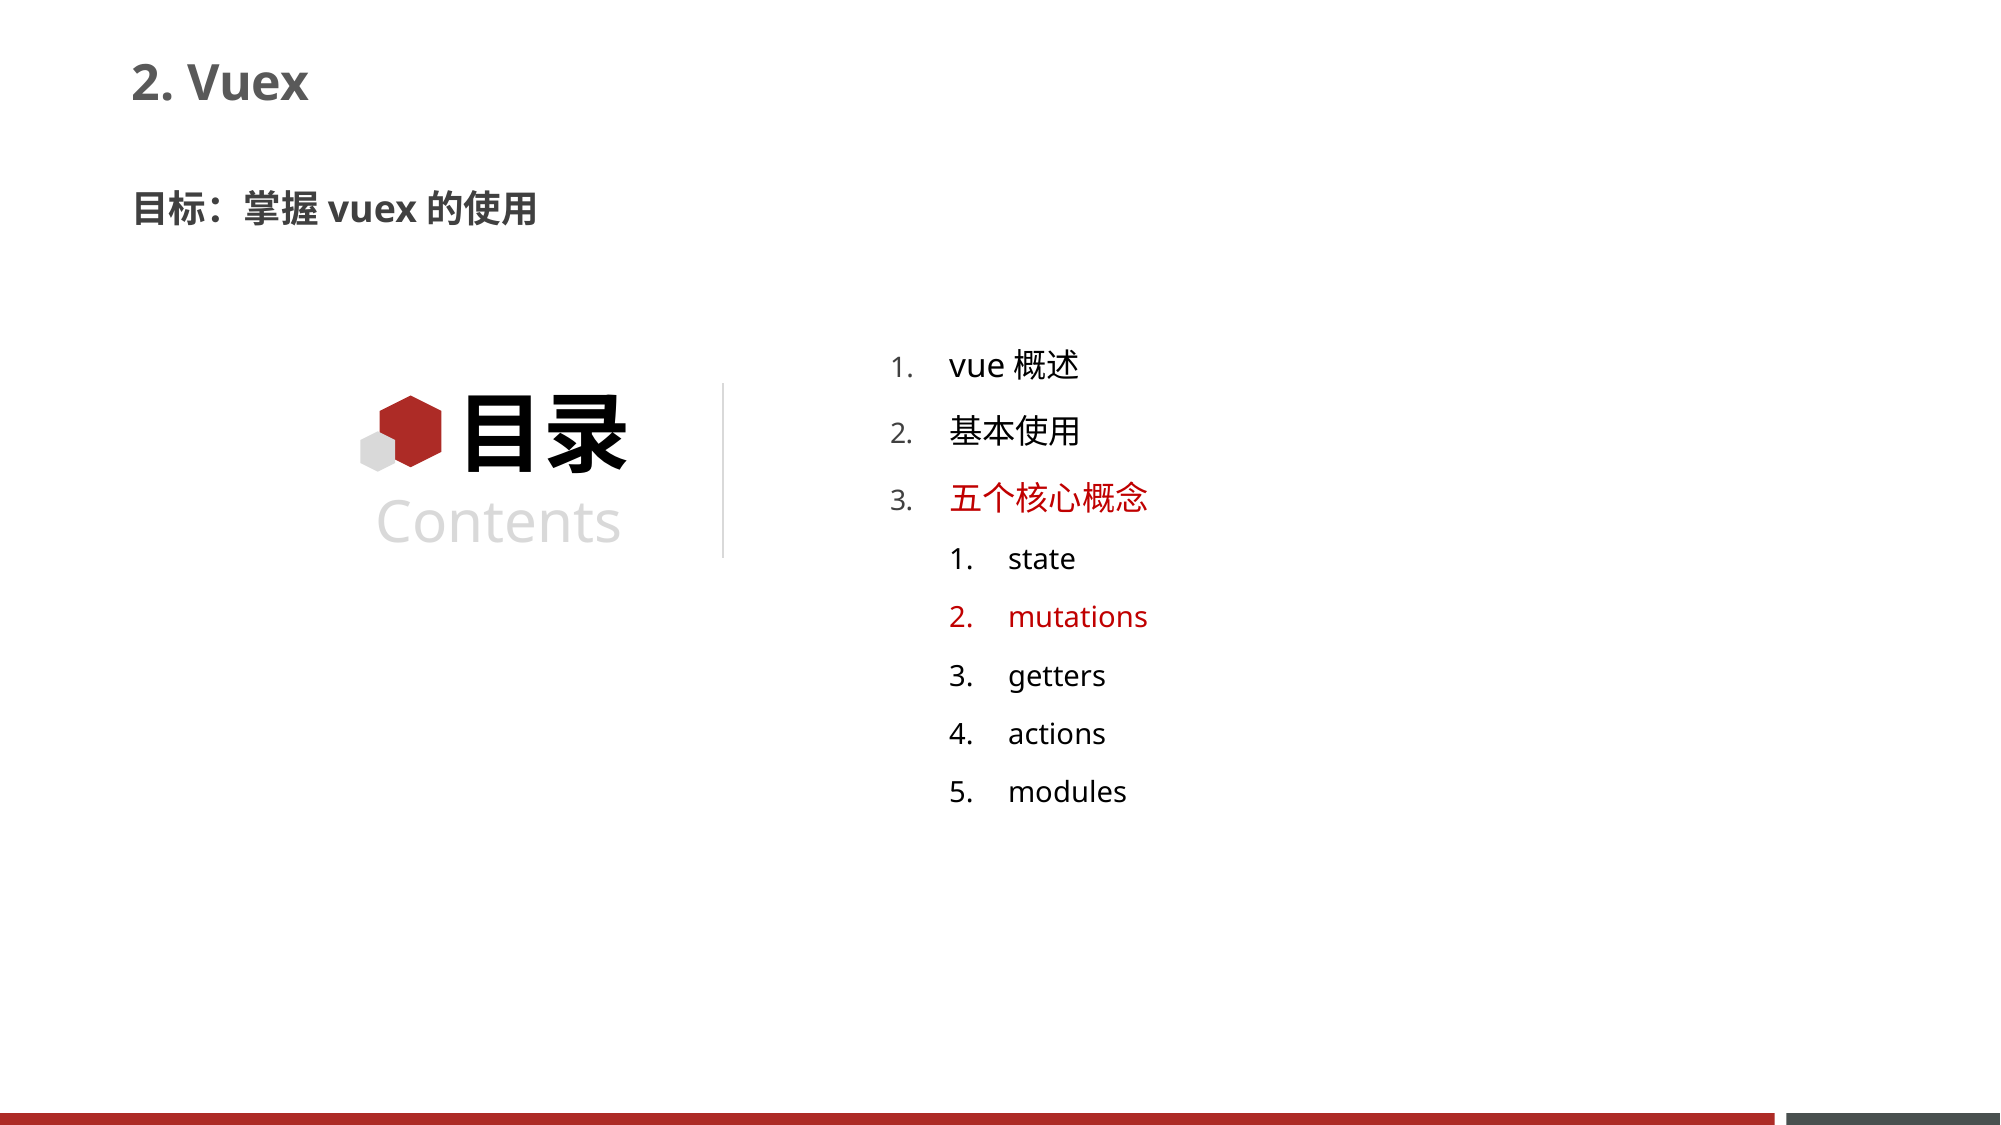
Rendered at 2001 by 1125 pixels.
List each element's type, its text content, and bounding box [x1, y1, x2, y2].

list 目标：掌握vuex的使用 [116, 154, 1875, 239]
list vue概述 基本使用 五个核心概念 state mutations getters actions modules [875, 270, 1875, 963]
title 2. Vuex [116, 38, 1556, 124]
